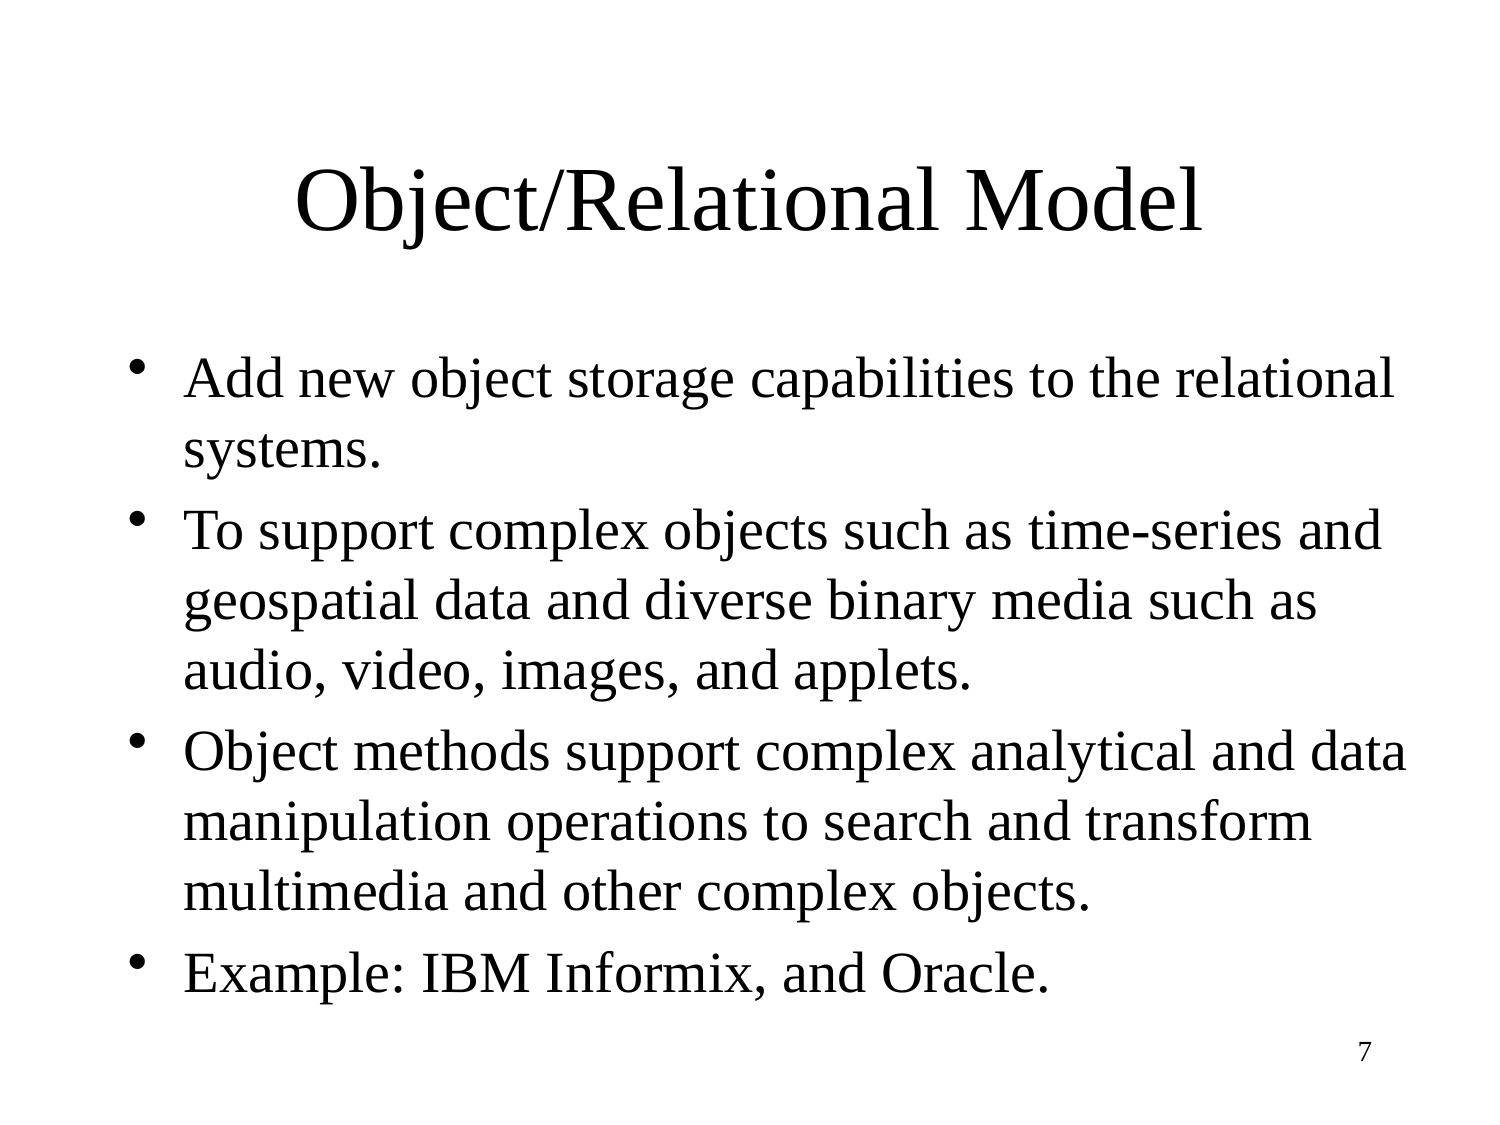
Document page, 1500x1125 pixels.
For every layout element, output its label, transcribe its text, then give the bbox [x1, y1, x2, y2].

slide_number 7 [1074, 1038, 1388, 1101]
title Object/Relational Model [112, 99, 1388, 249]
list Add new object storage capabilities to the relational systems. To support complex objects such as time-series and geospatial data and diverse binary media such as audio, video, images, and applets. Object methods support complex analytical and data manipulation operations to search and transform multimedia and other complex objects. Example: IBM Informix, and Oracle. [112, 249, 1426, 1038]
